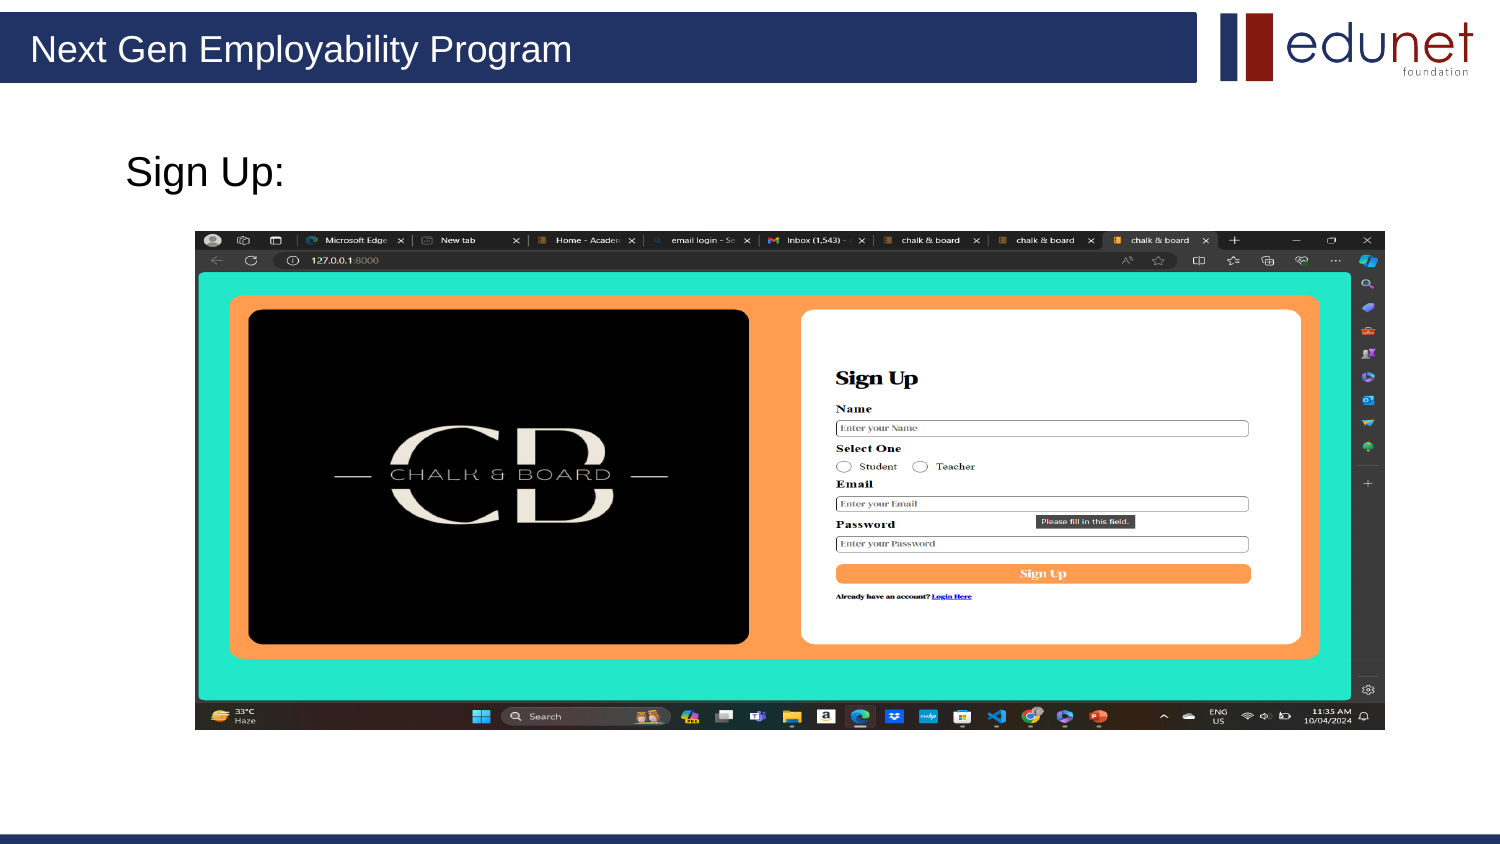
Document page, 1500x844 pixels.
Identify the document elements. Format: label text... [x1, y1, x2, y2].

picture [1279, 14, 1482, 83]
picture [194, 231, 1385, 730]
text_box Sign Up: [110, 137, 561, 199]
